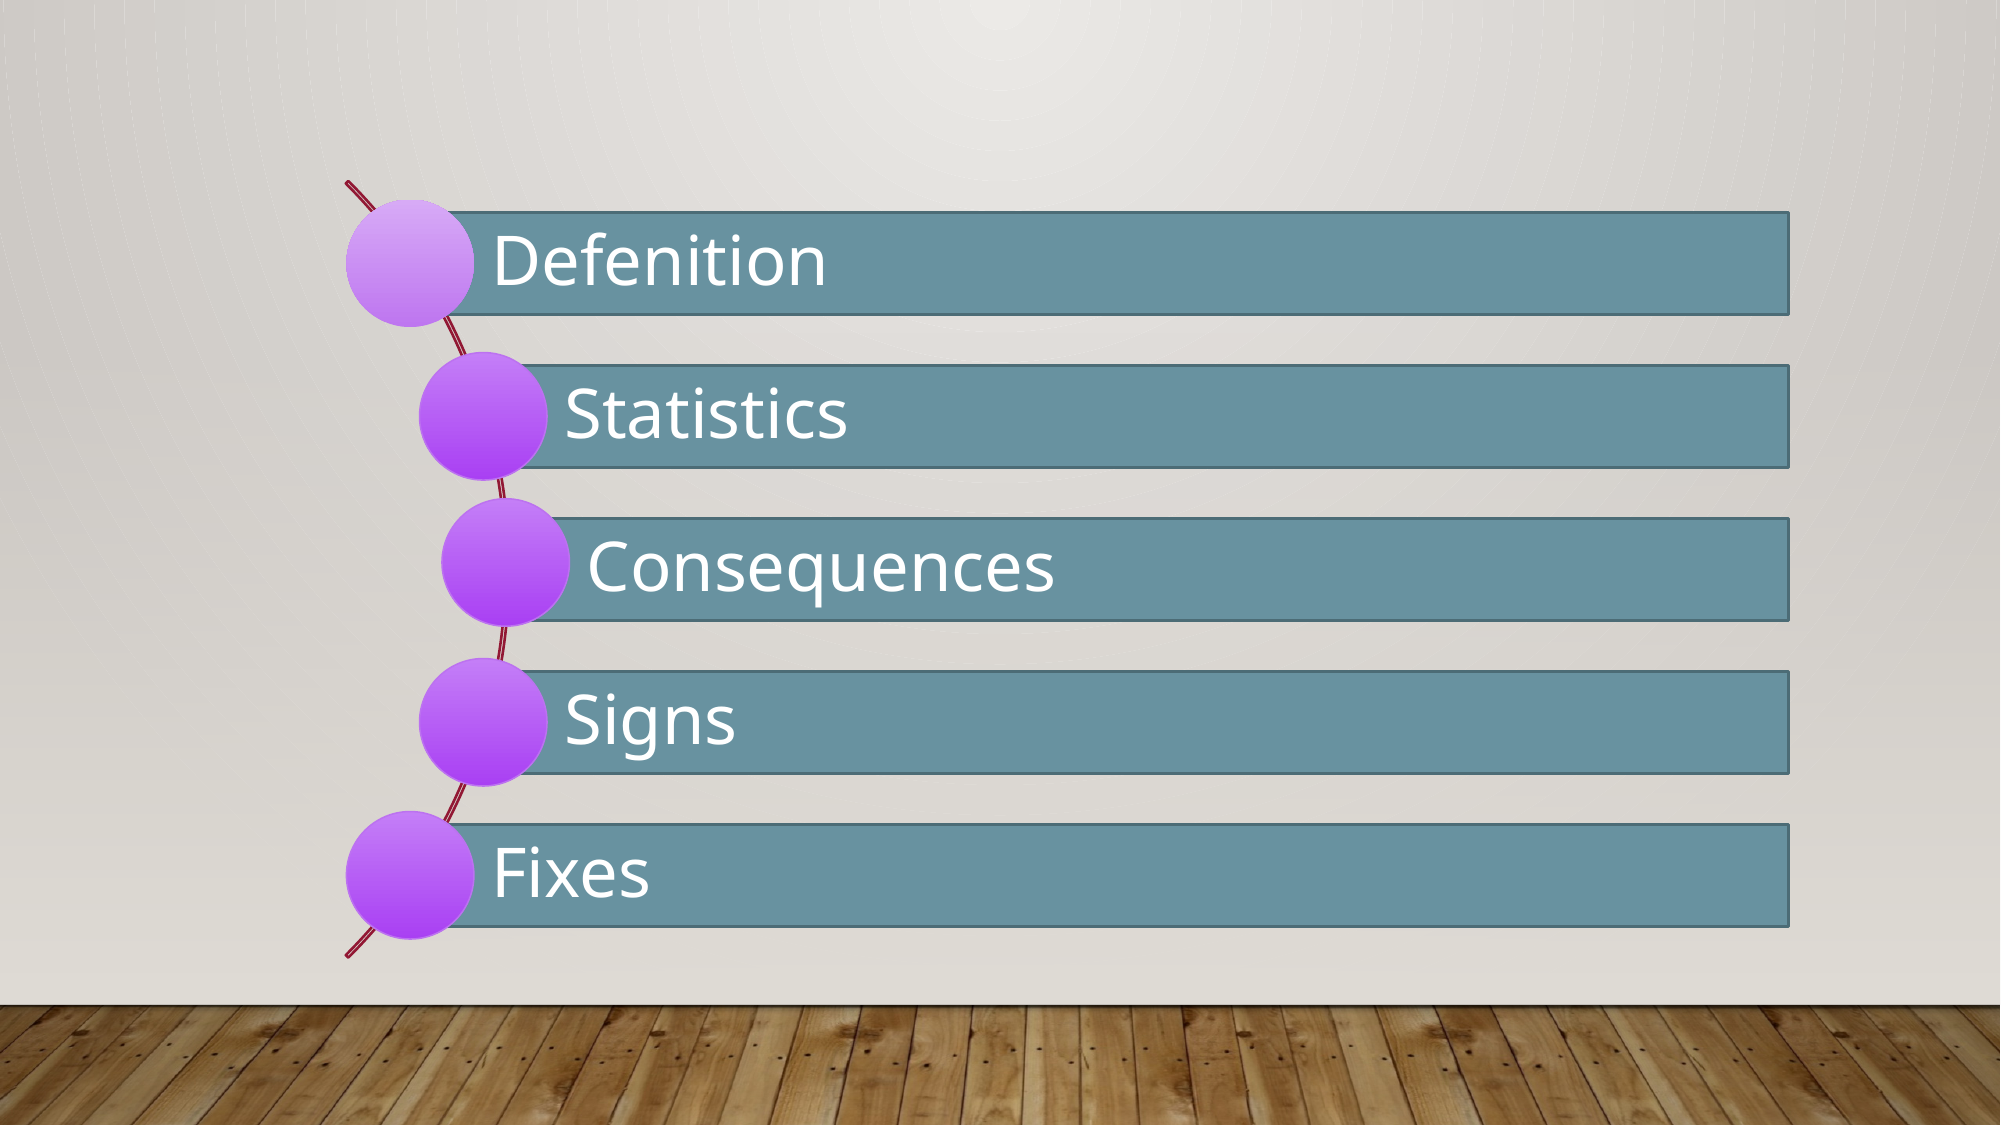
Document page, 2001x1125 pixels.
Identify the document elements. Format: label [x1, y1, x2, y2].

picture [0, 1005, 2000, 1125]
text_box [332, 161, 1801, 978]
